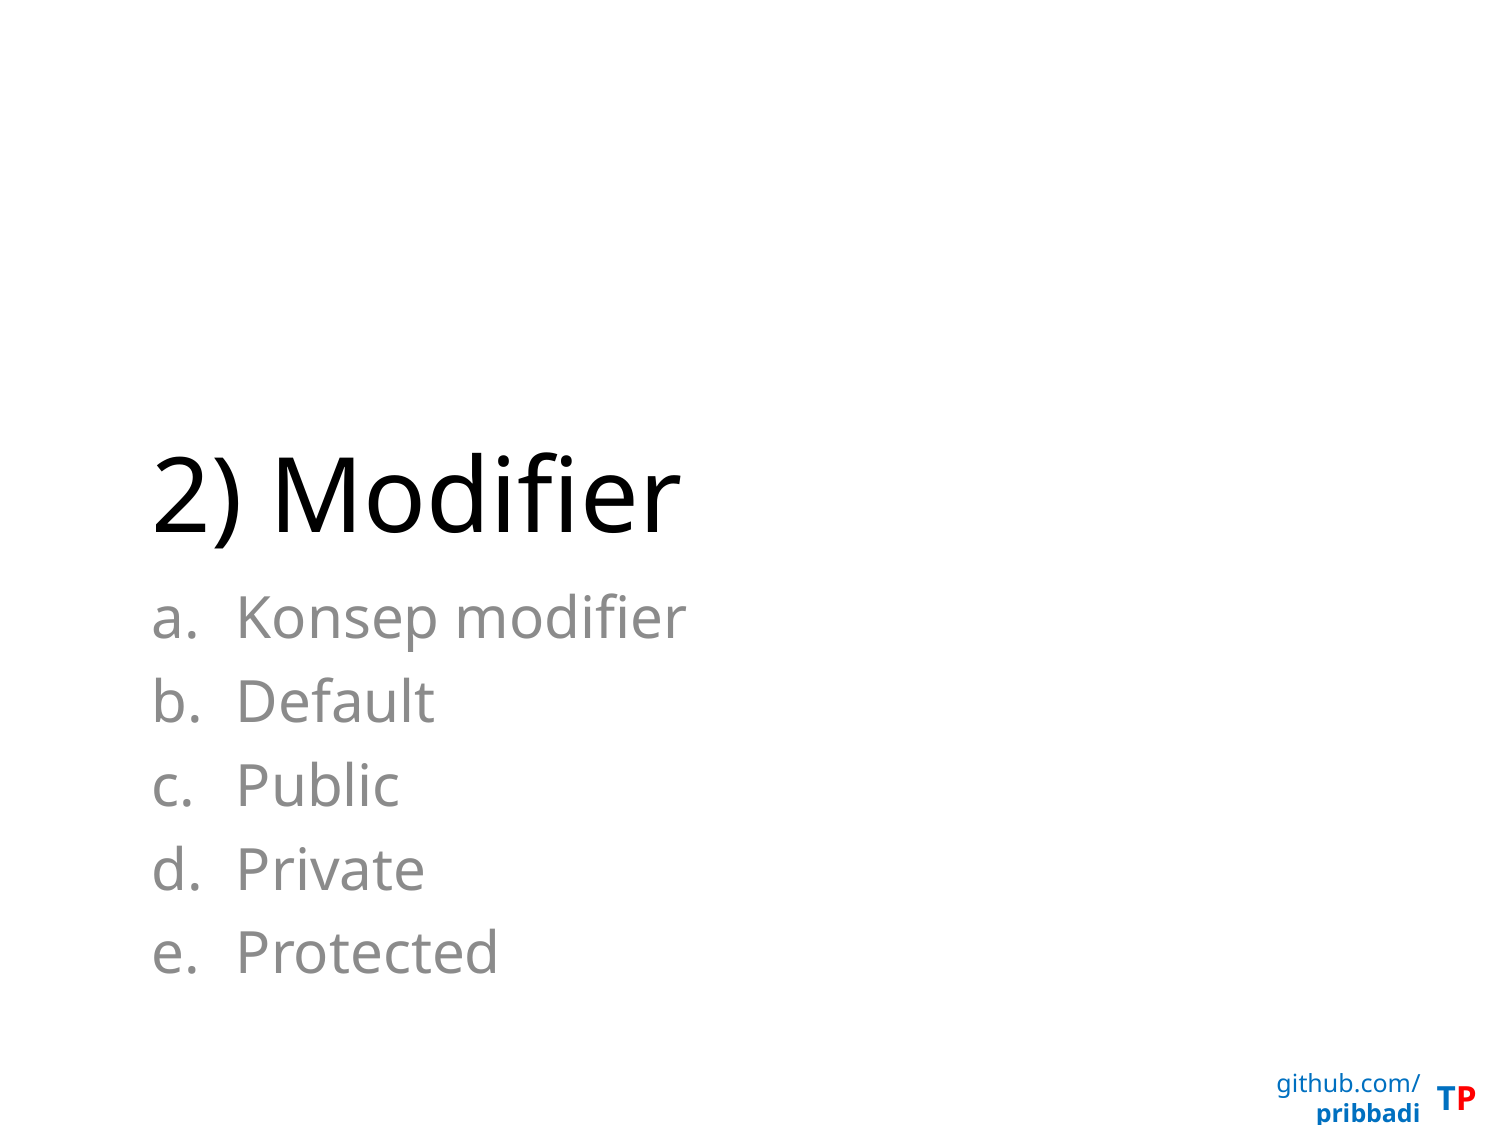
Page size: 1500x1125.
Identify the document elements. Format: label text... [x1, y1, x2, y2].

list Konsep modifier Default Public Private Protected [136, 580, 1353, 999]
title 2) Modifier [136, 183, 1353, 563]
